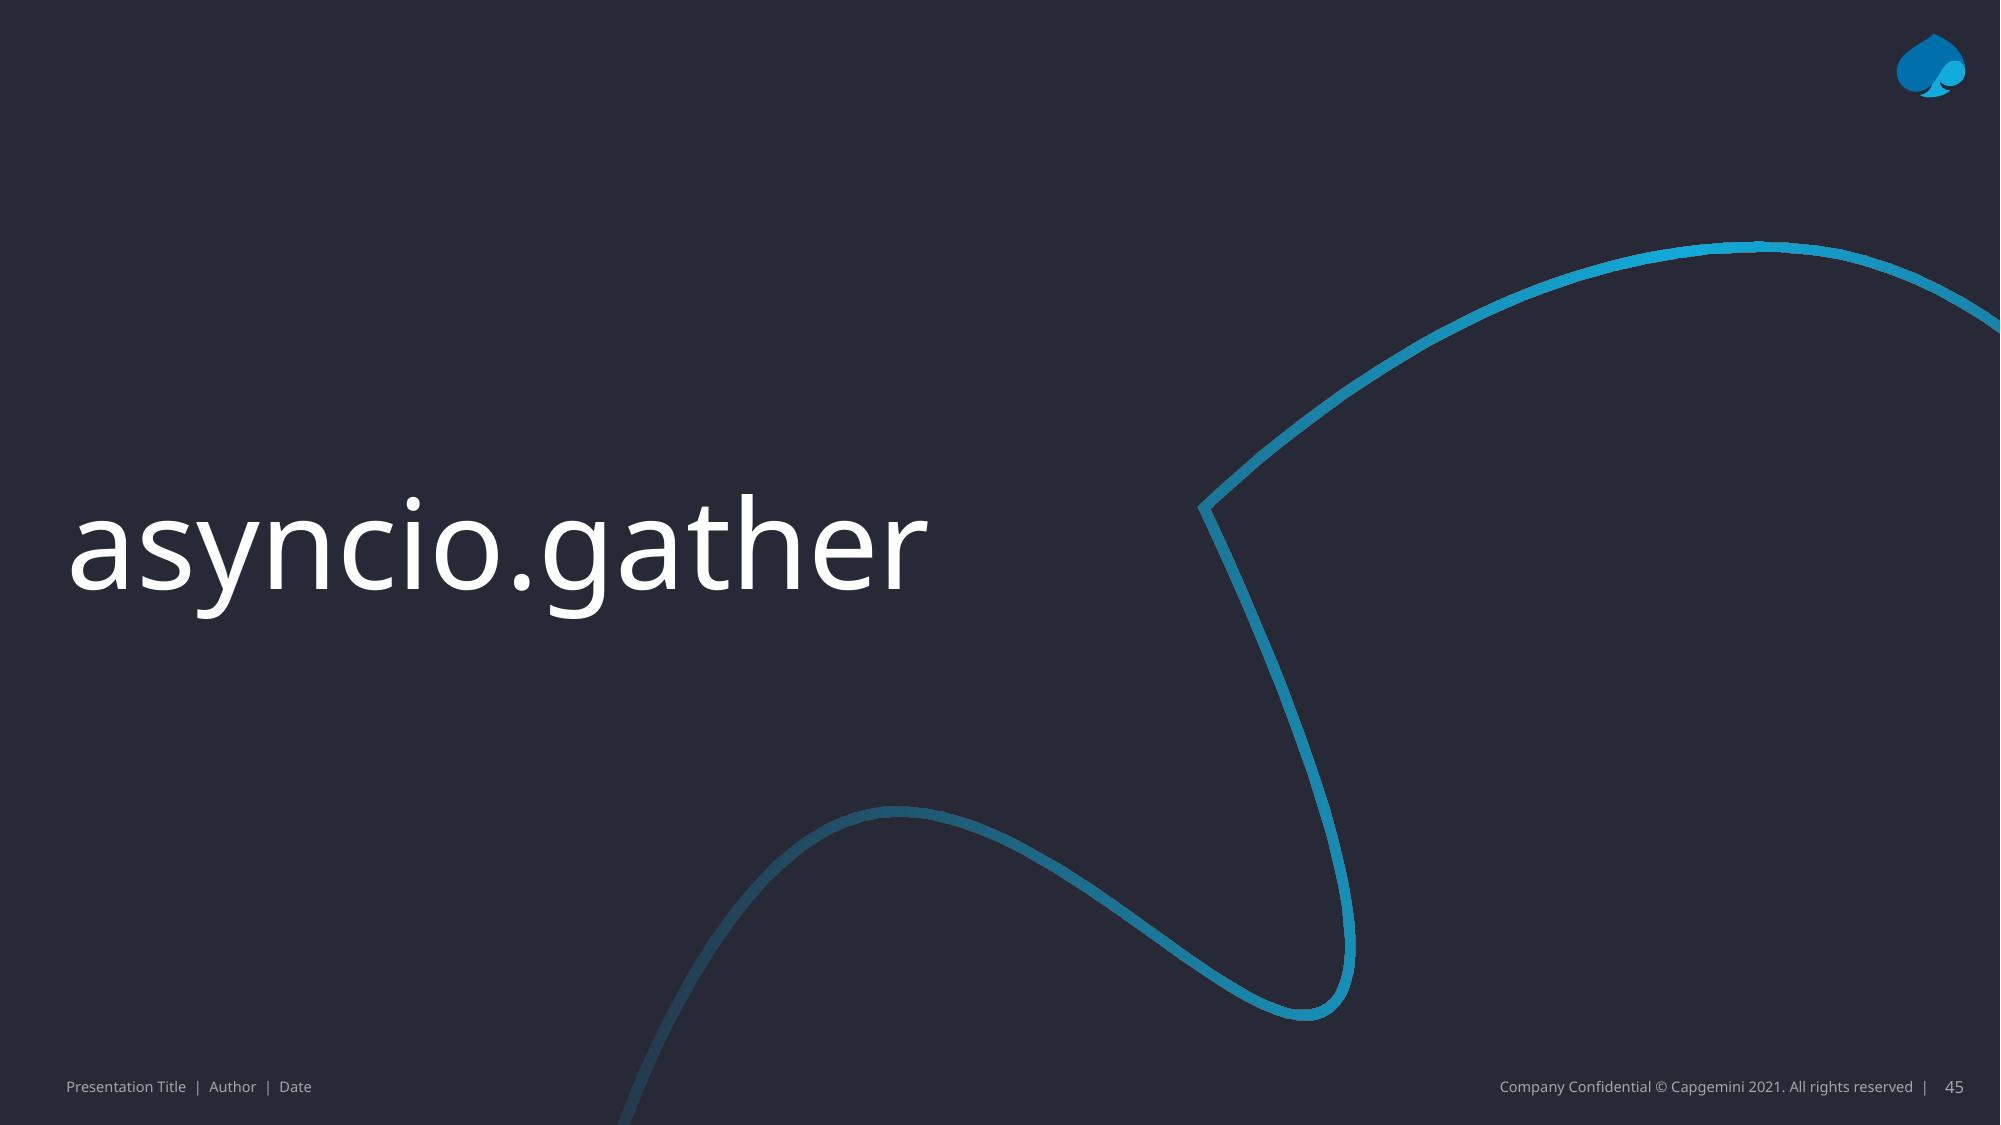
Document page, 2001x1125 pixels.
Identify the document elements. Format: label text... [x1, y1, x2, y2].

text_box [1212, 241, 2000, 492]
text_box [617, 614, 1355, 1125]
title asyncio.gather [66, 492, 1925, 614]
